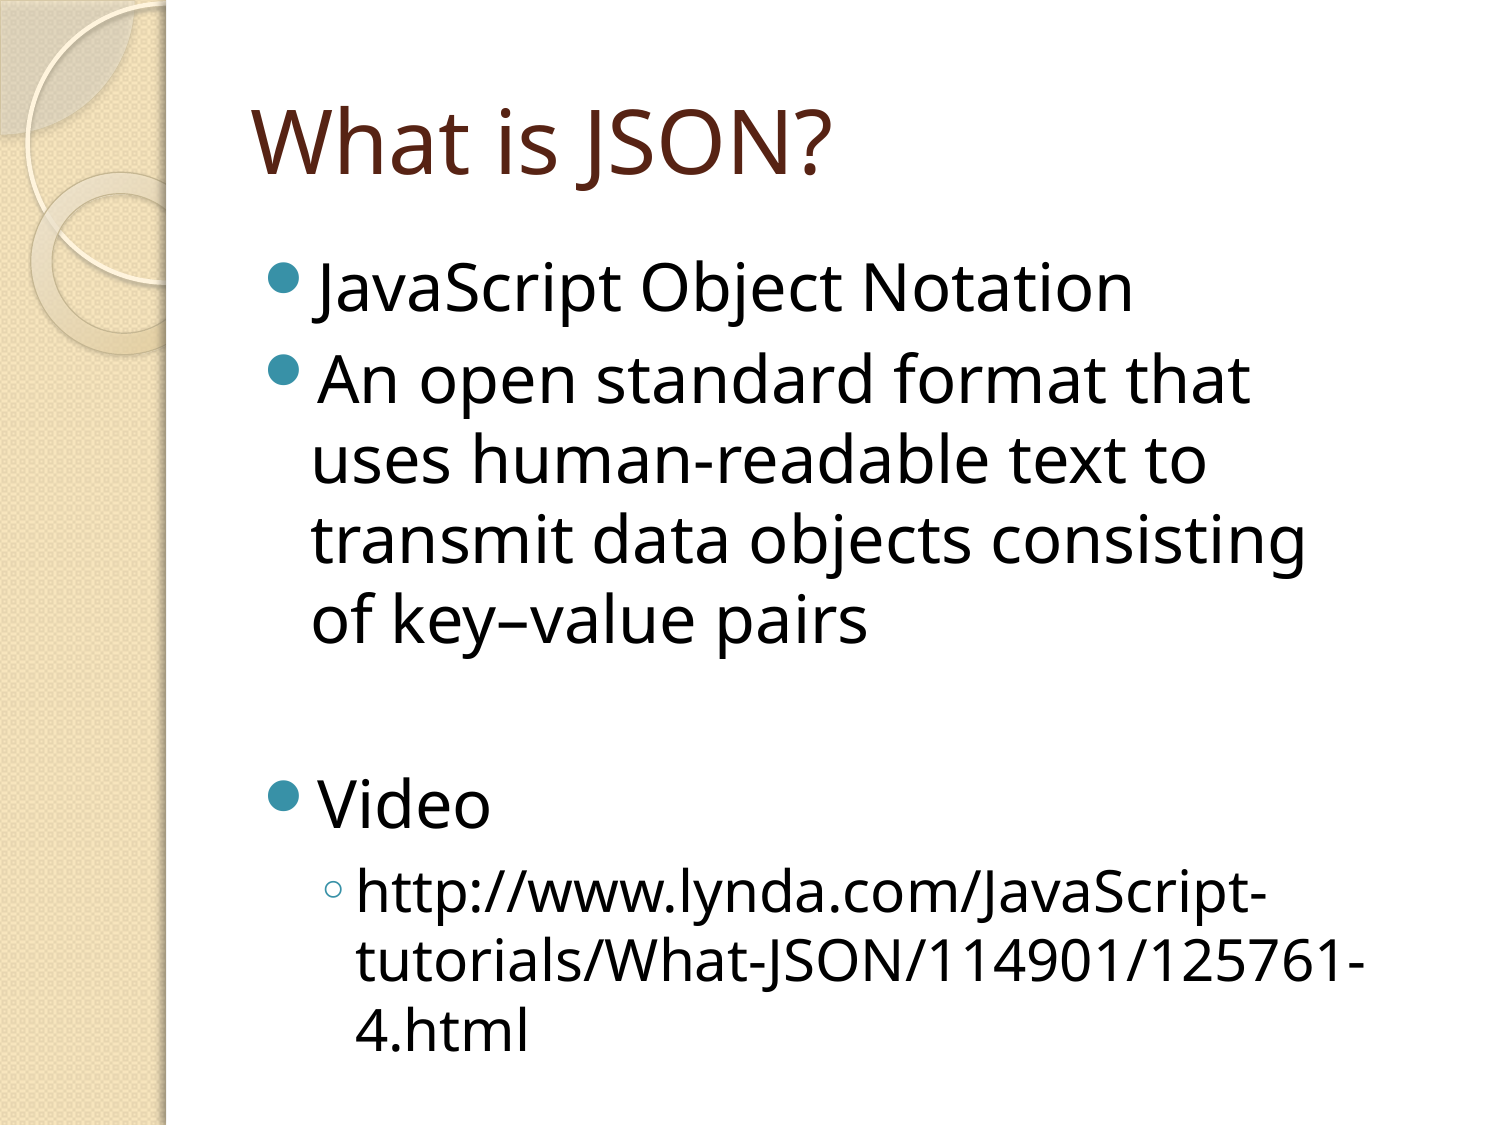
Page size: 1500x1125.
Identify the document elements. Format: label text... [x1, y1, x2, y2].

list JavaScript Object Notation An open standard format that uses human-readable text to transmit data objects consisting of key–value pairs Video http://www.lynda.com/JavaScript-tutorials/What-JSON/114901/125761-4.html [235, 237, 1466, 1025]
title What is JSON? [235, 45, 1466, 233]
